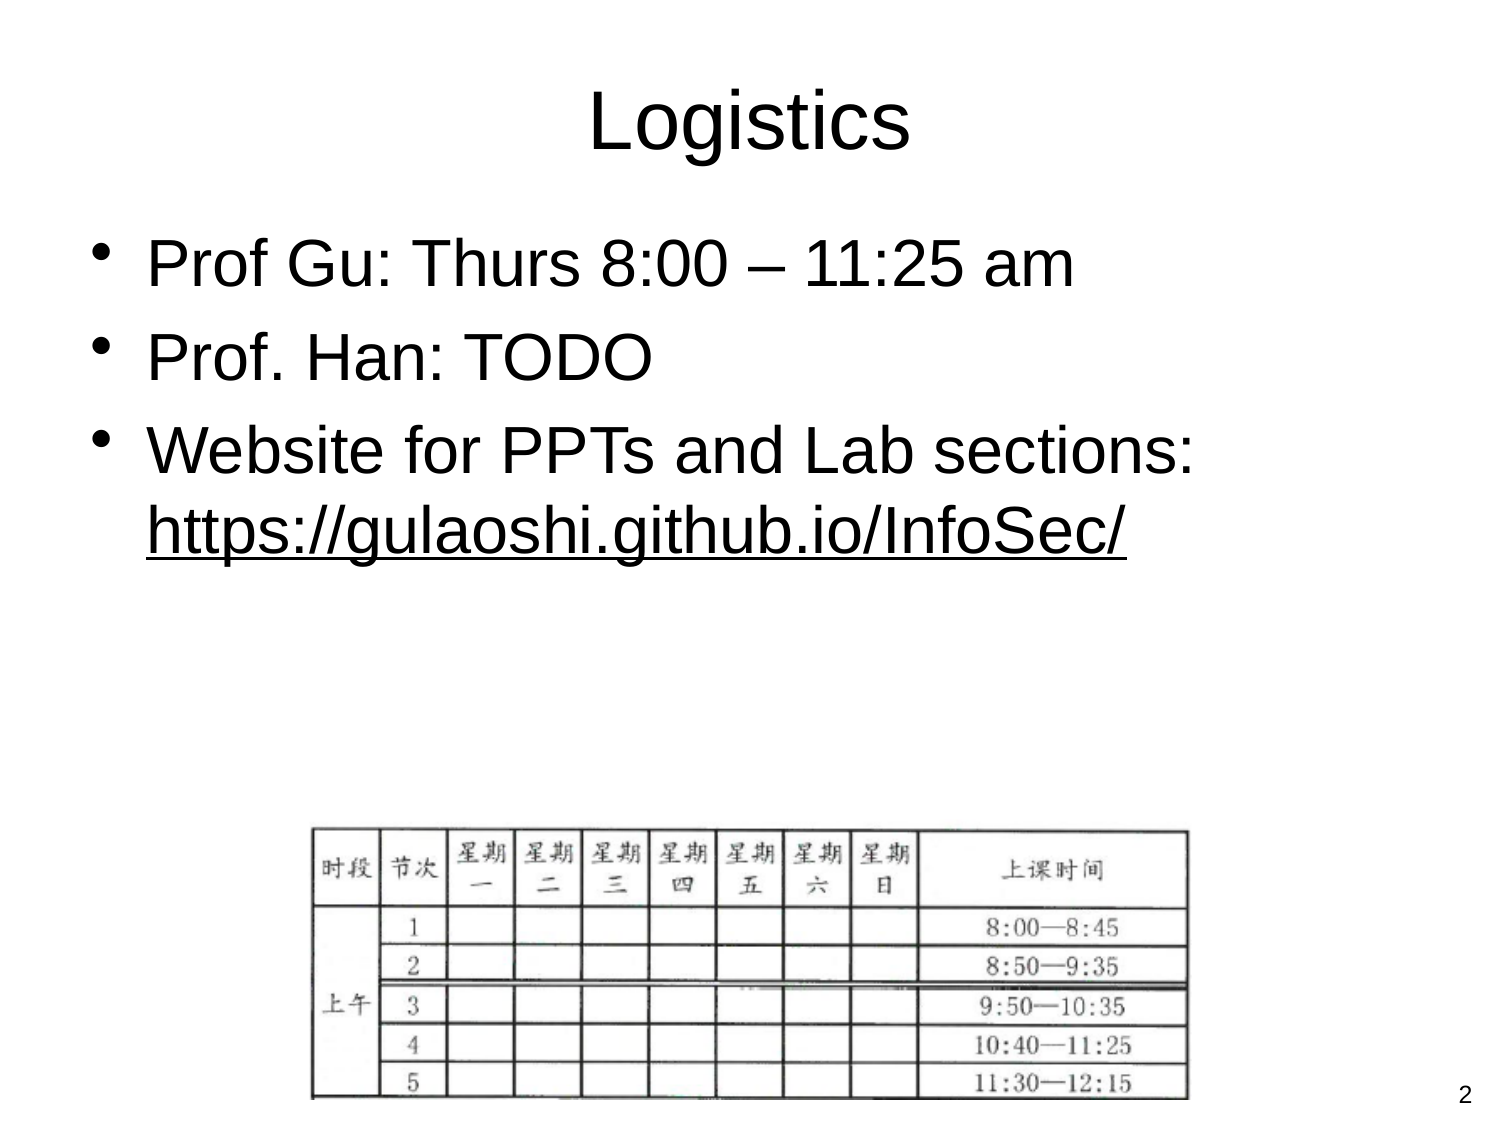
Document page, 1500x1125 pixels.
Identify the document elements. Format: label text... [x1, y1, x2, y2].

slide_number 2 [1137, 1070, 1488, 1112]
title Logistics [74, 44, 1426, 188]
list Prof Gu: Thurs 8:00 – 11:25 am Prof. Han: TODO Website for PPTs and Lab sections: https://gulaoshi.github.io/InfoSec/ [74, 212, 1426, 1059]
picture [307, 819, 1192, 1100]
